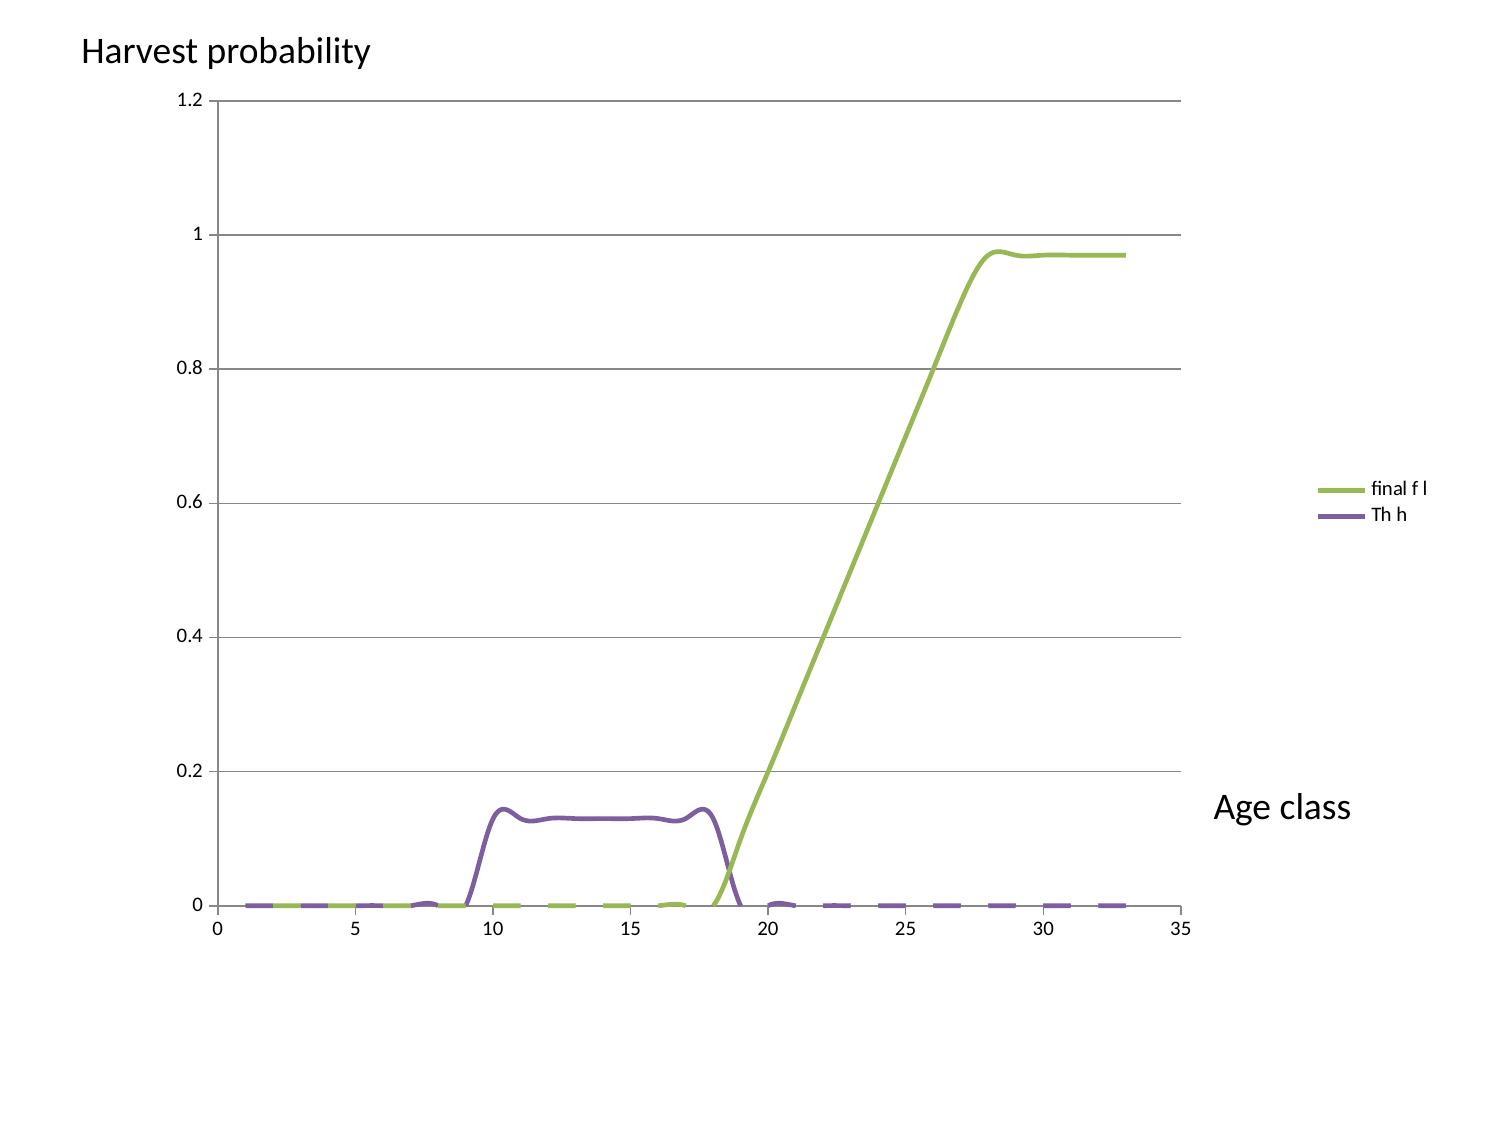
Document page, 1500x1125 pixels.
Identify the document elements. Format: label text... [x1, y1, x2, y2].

text_box Harvest probability [66, 19, 387, 76]
chart [64, 77, 1448, 941]
